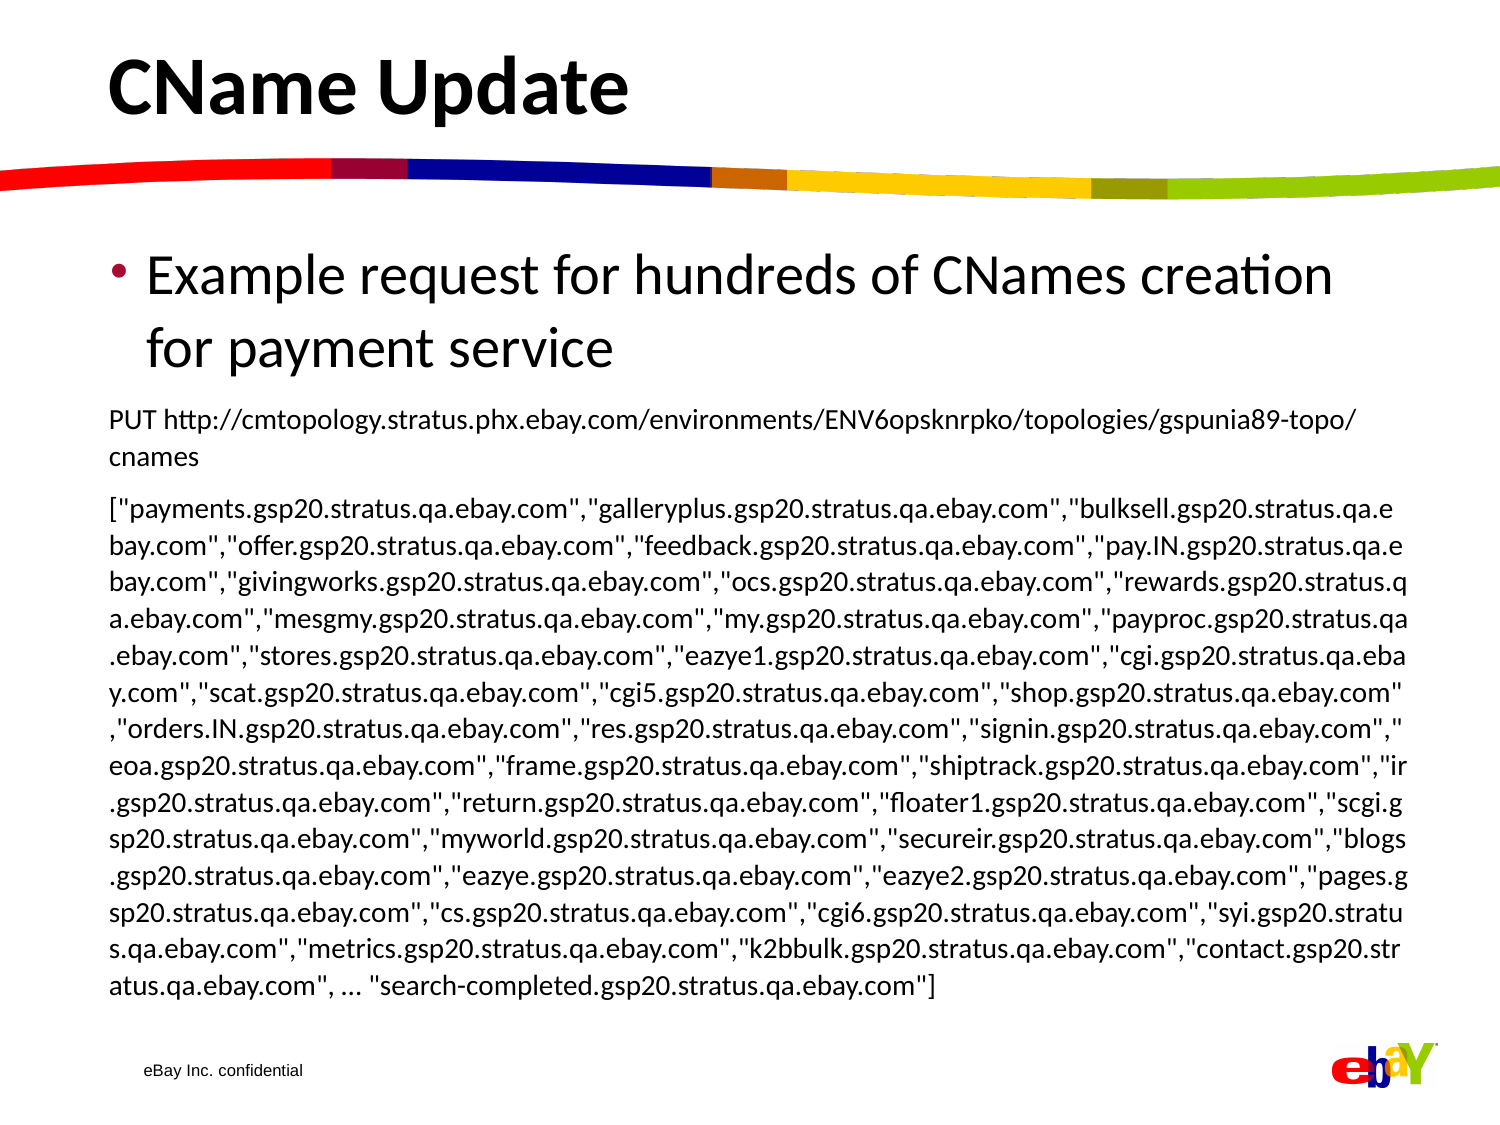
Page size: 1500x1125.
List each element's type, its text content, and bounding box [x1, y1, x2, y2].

picture [0, 153, 1500, 204]
title CName Update [93, 18, 1426, 138]
picture [1332, 1043, 1438, 1088]
list Example request for hundreds of CNames creation for payment service PUT http://cmtopology.stratus.phx.ebay.com/environments/ENV6opsknrpko/topologies/gspunia89-topo/cnames ["payments.gsp20.stratus.qa.ebay.com","galleryplus.gsp20.stratus.qa.ebay.com","bulksell.gsp20.stratus.qa.ebay.com","offer.gsp20.stratus.qa.ebay.com","feedback.gsp20.stratus.qa.ebay.com","pay.IN.gsp20.stratus.qa.ebay.com","givingworks.gsp20.stratus.qa.ebay.com","ocs.gsp20.stratus.qa.ebay.com","rewards.gsp20.stratus.qa.ebay.com","mesgmy.gsp20.stratus.qa.ebay.com","my.gsp20.stratus.qa.ebay.com","payproc.gsp20.stratus.qa.ebay.com","stores.gsp20.stratus.qa.ebay.com","eazye1.gsp20.stratus.qa.ebay.com","cgi.gsp20.stratus.qa.ebay.com","scat.gsp20.stratus.qa.ebay.com","cgi5.gsp20.stratus.qa.ebay.com","shop.gsp20.stratus.qa.ebay.com","orders.IN.gsp20.stratus.qa.ebay.com","res.gsp20.stratus.qa.ebay.com","signin.gsp20.stratus.qa.ebay.com","eoa.gsp20.stratus.qa.ebay.com","frame.gsp20.stratus.qa.ebay.com","shiptrack.gsp20.stratus.qa.ebay.com","ir.gsp20.stratus.qa.ebay.com","return.gsp20.stratus.qa.ebay.com","floater1.gsp20.stratus.qa.ebay.com","scgi.gsp20.stratus.qa.ebay.com","myworld.gsp20.stratus.qa.ebay.com","secureir.gsp20.stratus.qa.ebay.com","blogs.gsp20.stratus.qa.ebay.com","eazye.gsp20.stratus.qa.ebay.com","eazye2.gsp20.stratus.qa.ebay.com","pages.gsp20.stratus.qa.ebay.com","cs.gsp20.stratus.qa.ebay.com","cgi6.gsp20.stratus.qa.ebay.com","syi.gsp20.stratus.qa.ebay.com","metrics.gsp20.stratus.qa.ebay.com","k2bbulk.gsp20.stratus.qa.ebay.com","contact.gsp20.stratus.qa.ebay.com", … "search-completed.gsp20.stratus.qa.ebay.com"] [93, 224, 1426, 1026]
